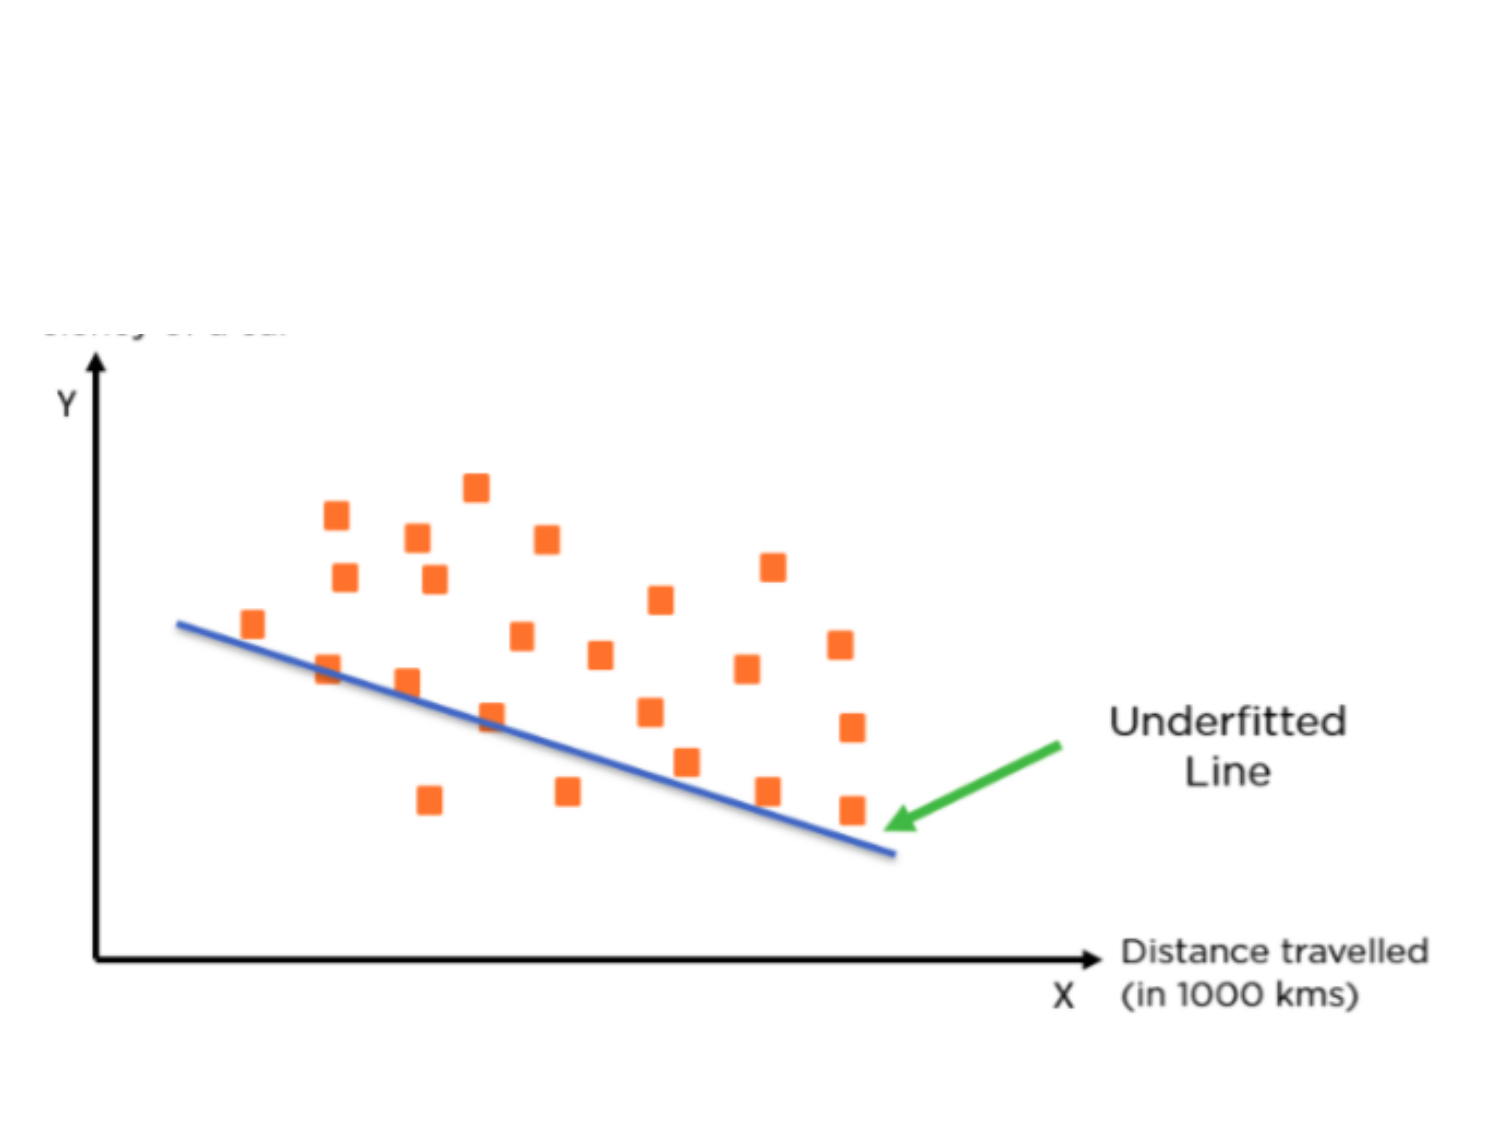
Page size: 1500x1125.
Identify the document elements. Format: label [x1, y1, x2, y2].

picture [43, 334, 1457, 1046]
